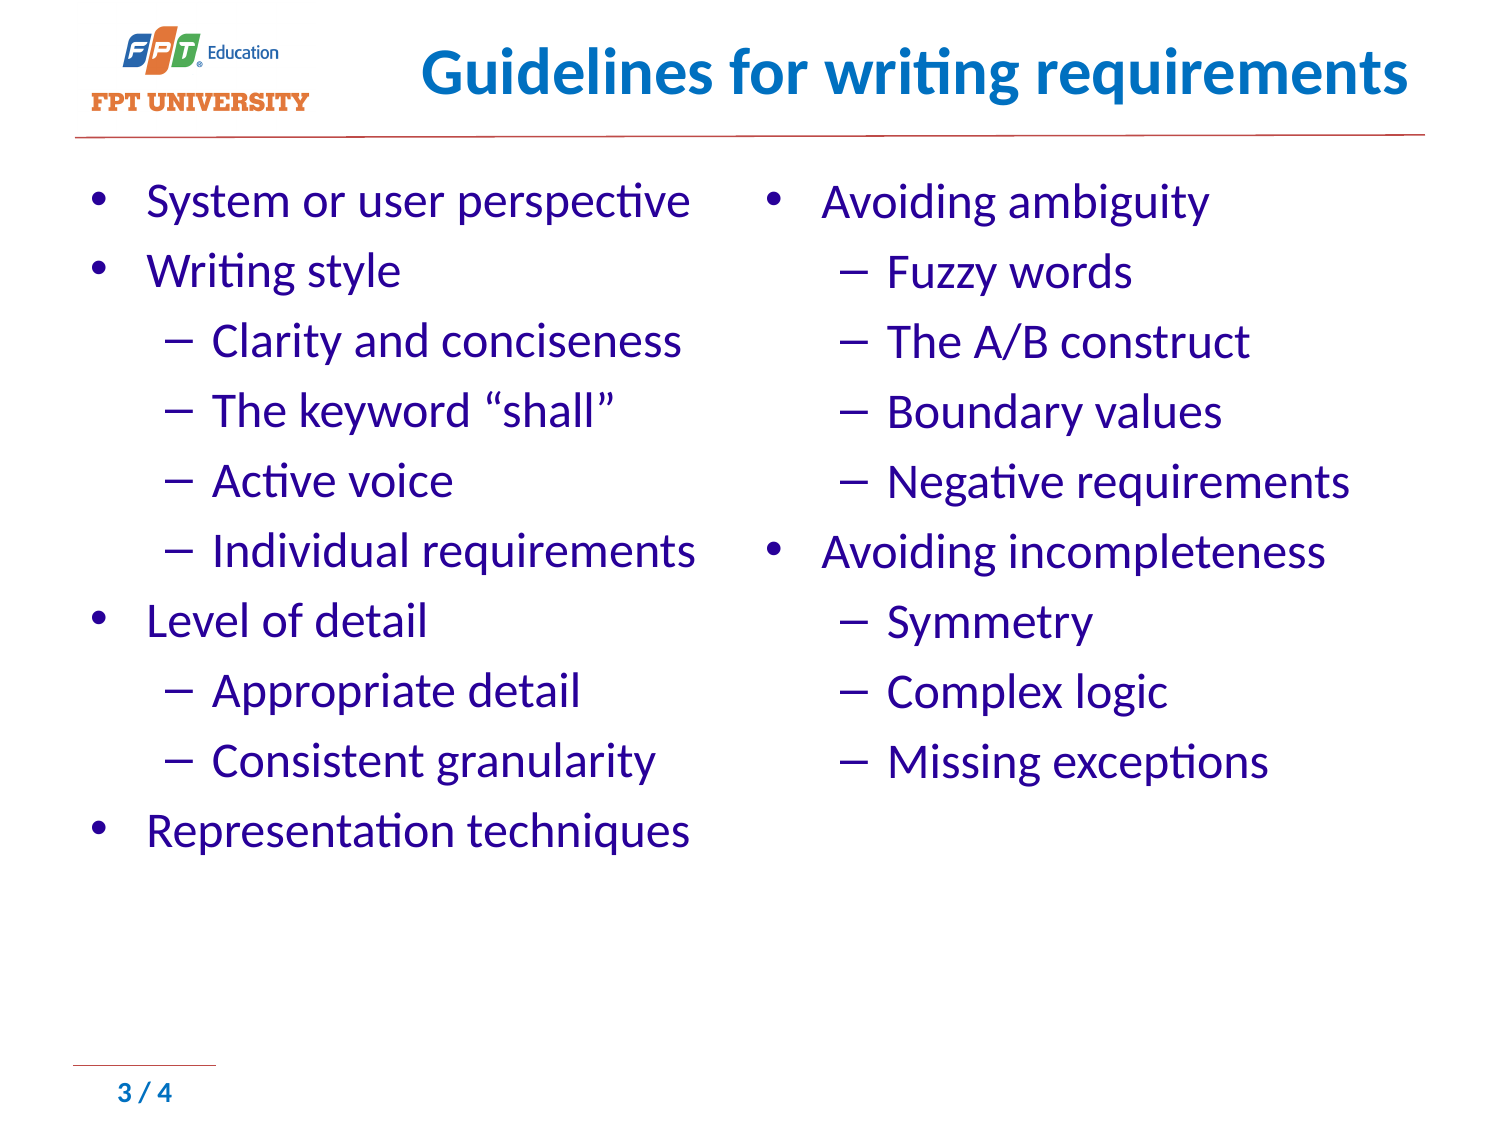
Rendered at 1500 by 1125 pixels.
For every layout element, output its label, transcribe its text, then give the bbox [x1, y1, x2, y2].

list System or user perspective Writing style Clarity and conciseness The keyword “shall” Active voice Individual requirements Level of detail Appropriate detail Consistent granularity Representation techniques [75, 160, 749, 1058]
title Guidelines for writing requirements [315, 0, 1425, 135]
text_box Avoiding ambiguity Fuzzy words The A/B construct Boundary values Negative requirements Avoiding incompleteness Symmetry Complex logic Missing exceptions [749, 160, 1425, 1059]
picture [77, 2, 315, 133]
